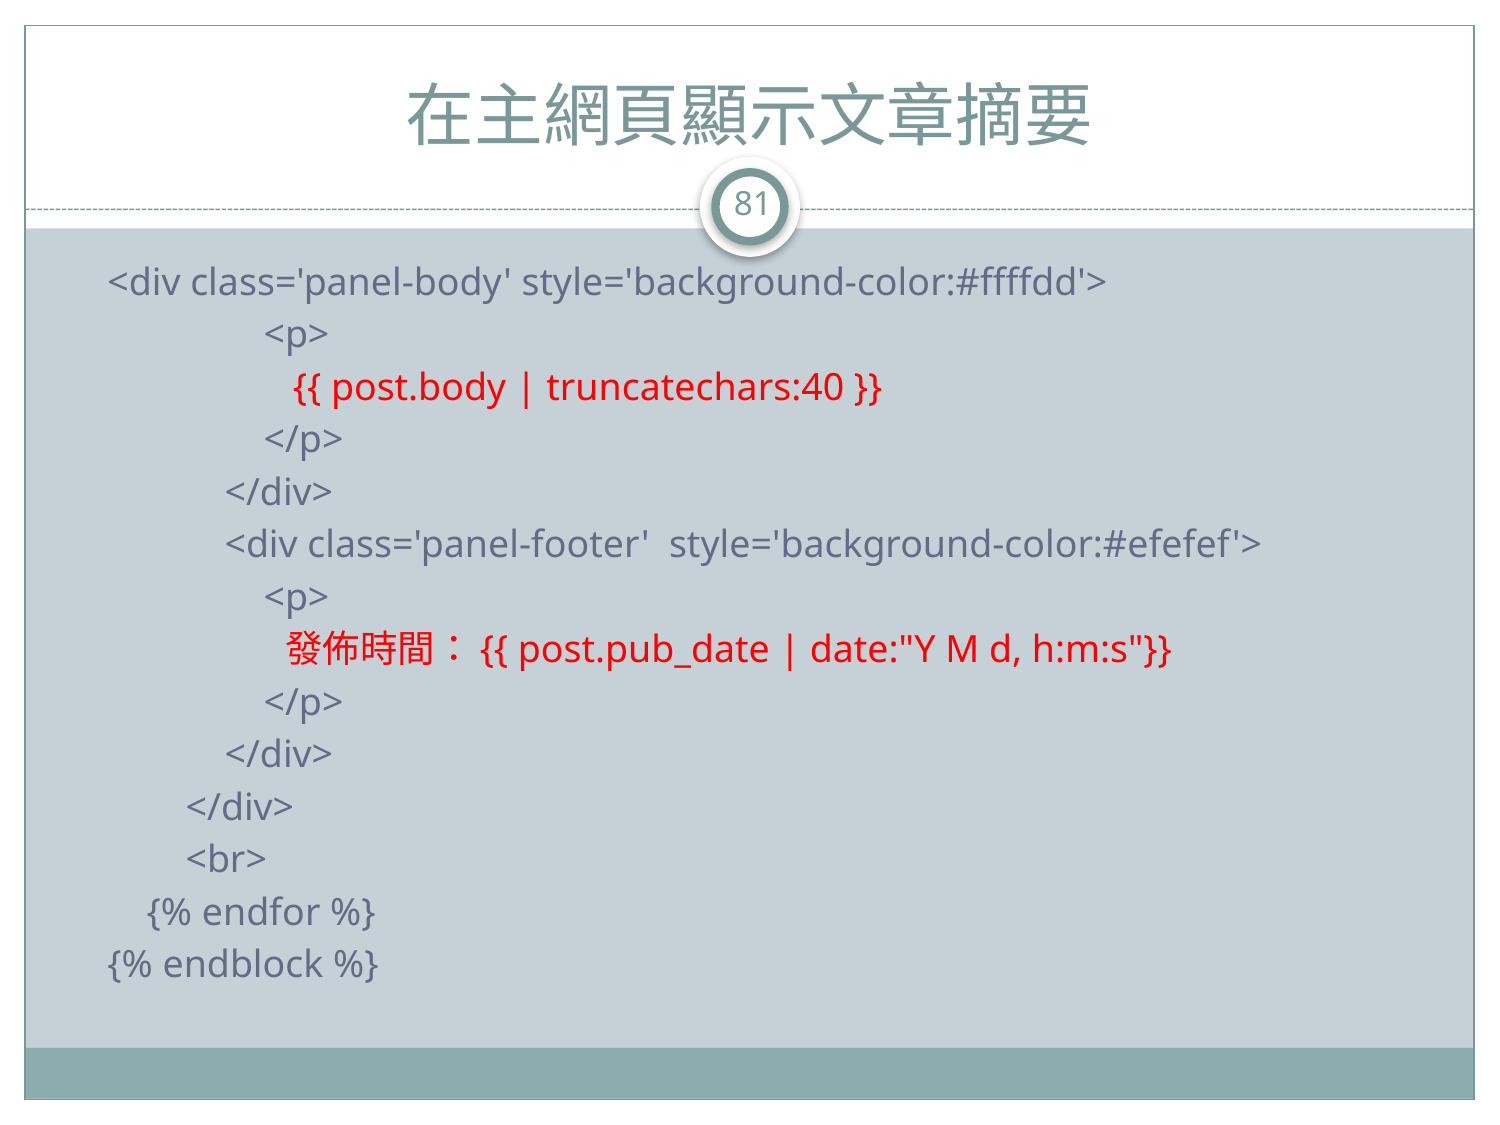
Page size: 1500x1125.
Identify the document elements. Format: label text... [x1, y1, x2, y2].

list <div class='panel-body' style='background-color:#ffffdd'> <p> {{ post.body | truncatechars:40 }} </p> </div> <div class='panel-footer' style='background-color:#efefef'> <p> 發佈時間：{{ post.pub_date | date:"Y M d, h:m:s"}} </p> </div> </div> <br> {% endfor %} {% endblock %} [49, 250, 1445, 1001]
title 在主網頁顯示文章摘要 [49, 37, 1450, 162]
slide_number 81 [715, 168, 791, 241]
